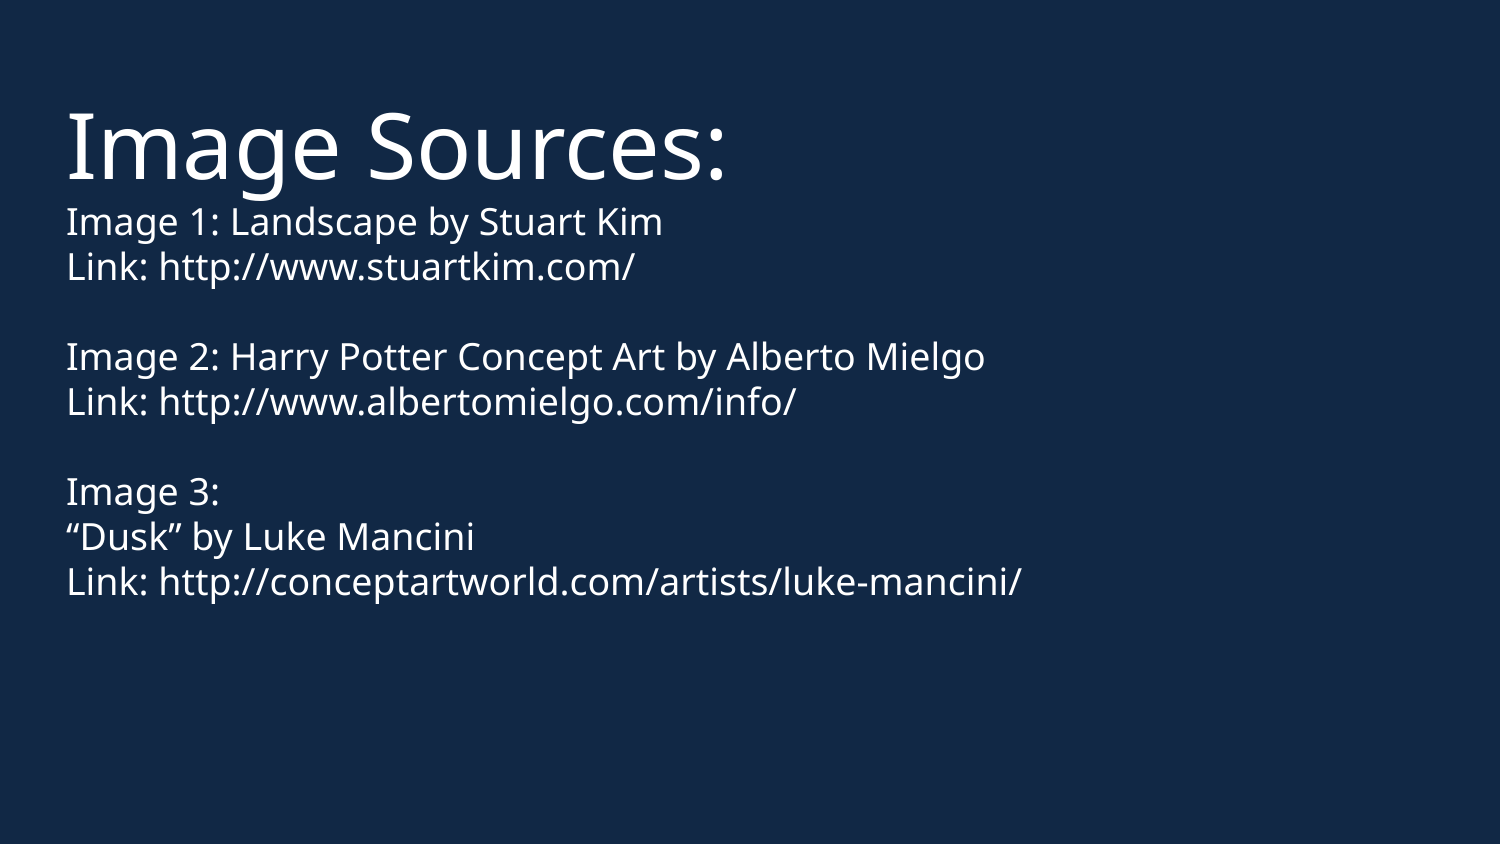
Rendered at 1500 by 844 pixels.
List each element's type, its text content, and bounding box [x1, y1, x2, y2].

title Image Sources: Image 1: Landscape by Stuart Kim Link: http://www.stuartkim.com/ Image 2: Harry Potter Concept Art by Alberto Mielgo Link: http://www.albertomielgo.com/info/ Image 3: “Dusk” by Luke Mancini Link: http://conceptartworld.com/artists/luke-mancini/ [51, 72, 1449, 807]
